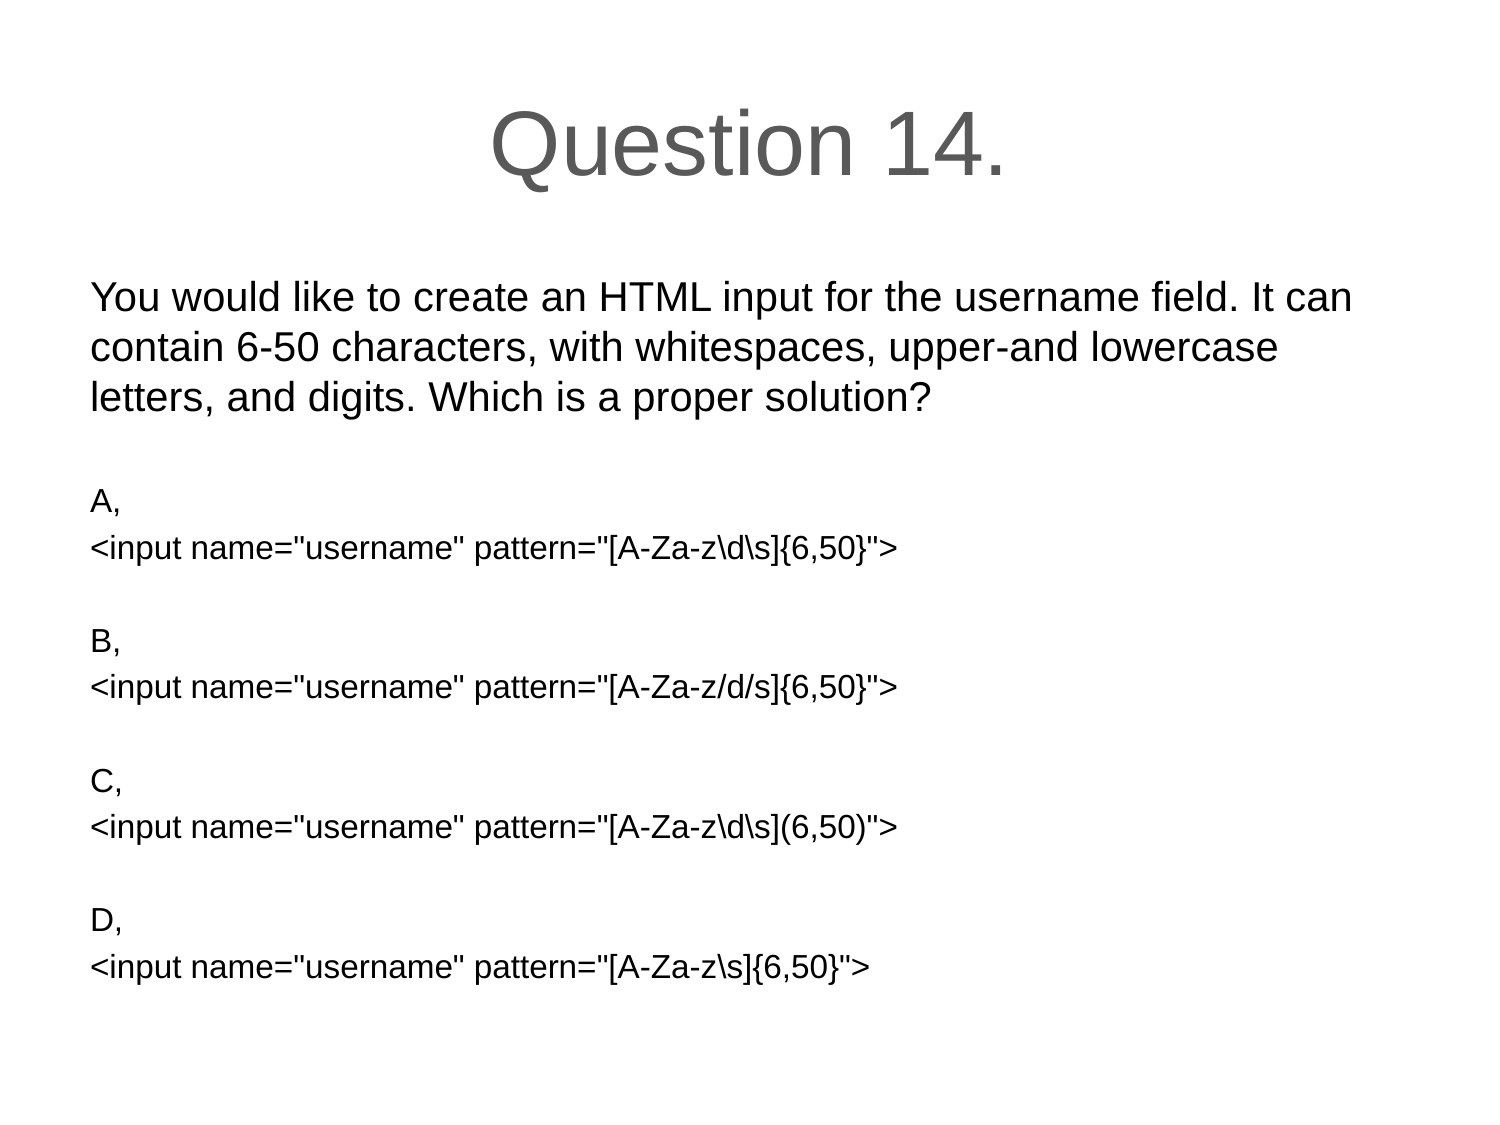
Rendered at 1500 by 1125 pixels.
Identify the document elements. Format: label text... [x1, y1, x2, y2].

list You would like to create an HTML input for the username field. It can contain 6-50 characters, with whitespaces, upper-and lowercase letters, and digits. Which is a proper solution? A, <input name="username" pattern="[A-Za-z\d\s]{6,50}"> B, <input name="username" pattern="[A-Za-z/d/s]{6,50}"> C, <input name="username" pattern="[A-Za-z\d\s](6,50)"> D, <input name="username" pattern="[A-Za-z\s]{6,50}"> [75, 262, 1425, 1005]
title Question 14. [75, 45, 1425, 233]
